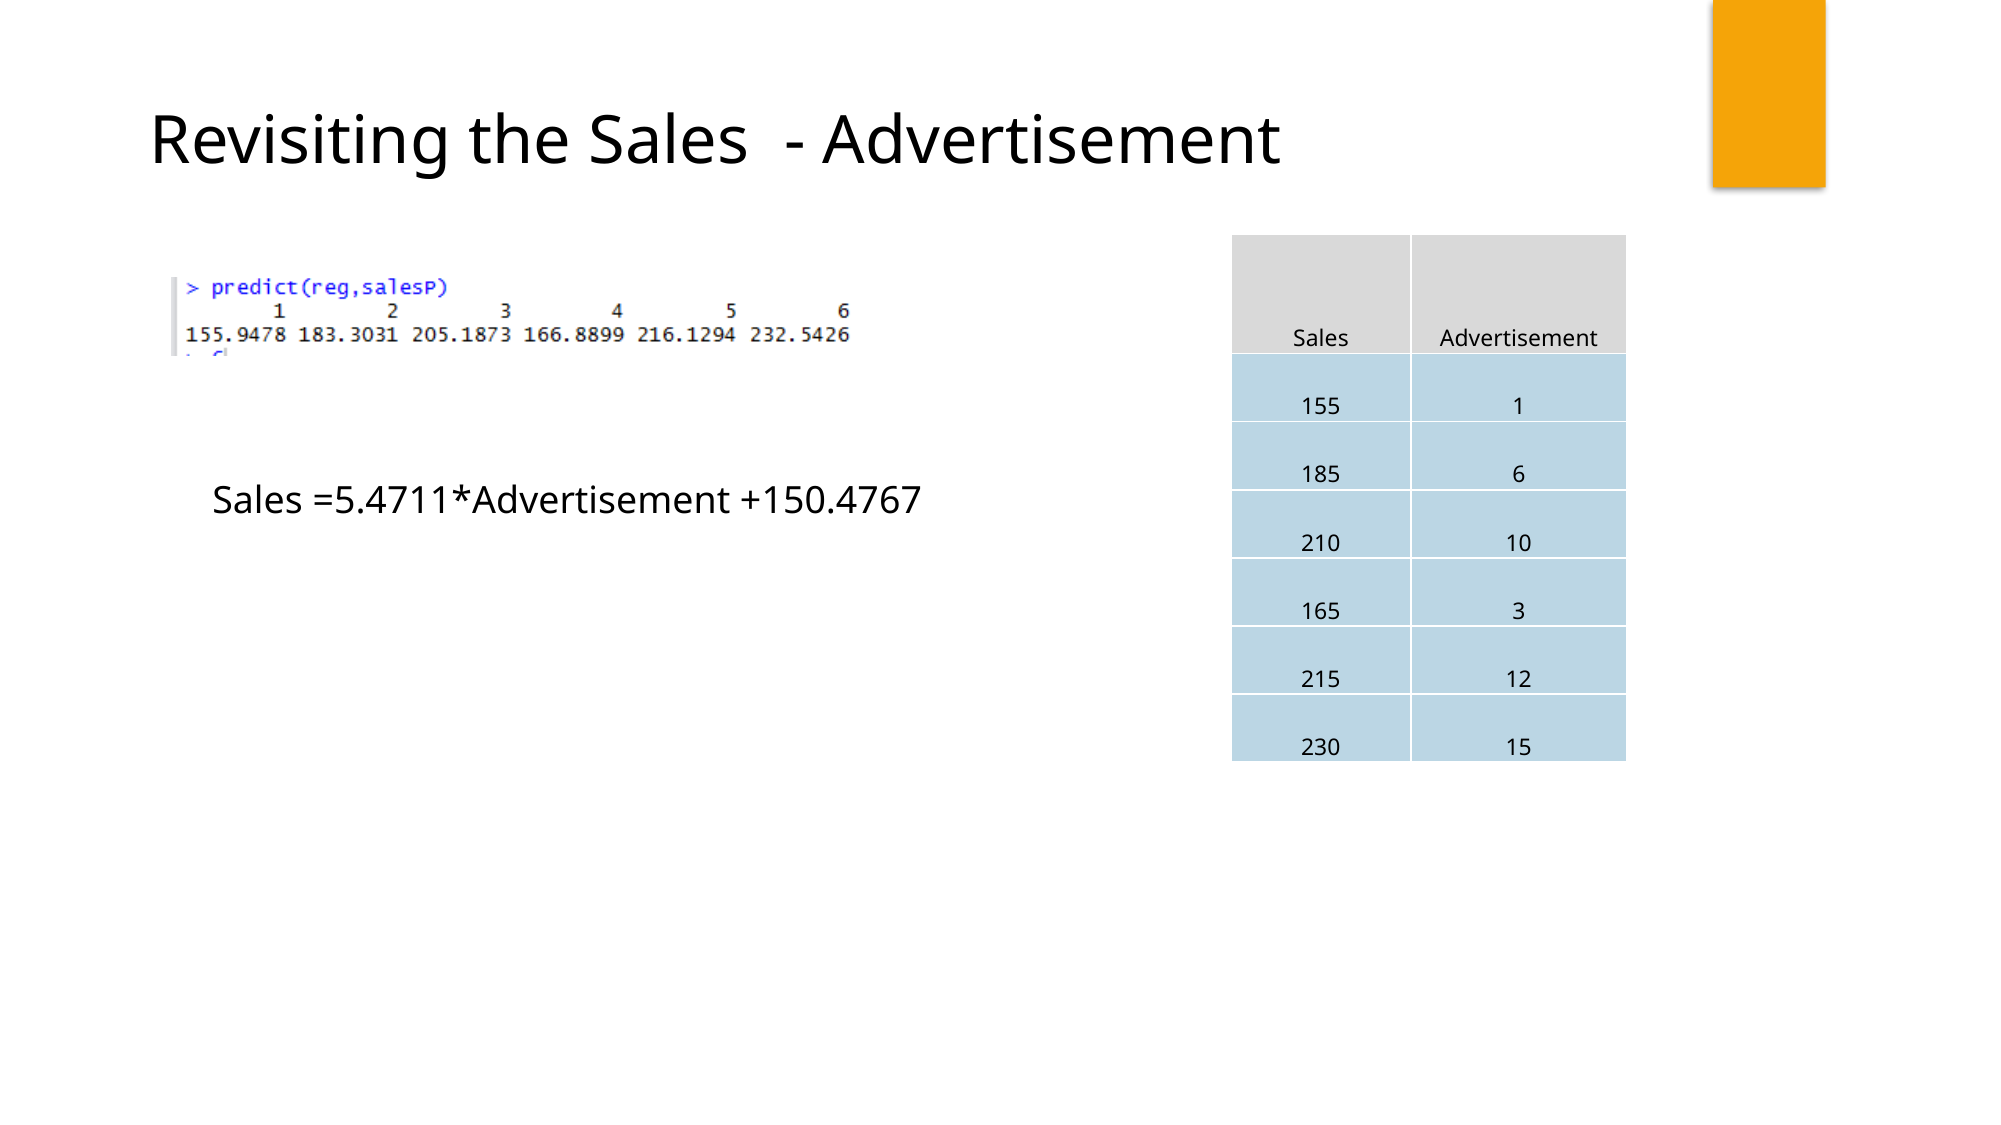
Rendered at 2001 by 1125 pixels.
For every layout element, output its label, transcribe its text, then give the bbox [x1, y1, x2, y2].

text_box Sales =5.4711*Advertisement +150.4767 [197, 469, 1155, 529]
table_header Advertisement [1412, 235, 1626, 353]
table_cell 230 [1232, 695, 1410, 761]
table_cell 215 [1232, 627, 1410, 693]
table_cell 6 [1412, 422, 1626, 489]
picture [171, 277, 872, 357]
table_cell 210 [1232, 491, 1410, 557]
table_cell 15 [1412, 695, 1626, 761]
table_cell 12 [1412, 627, 1626, 693]
text_box Revisiting the Sales - Advertisement [134, 89, 1338, 185]
table_cell 3 [1412, 559, 1626, 625]
table_cell 1 [1412, 354, 1626, 421]
table_cell 10 [1412, 491, 1626, 557]
table_header Sales [1232, 235, 1410, 353]
table_cell 165 [1232, 559, 1410, 625]
table_cell 155 [1232, 354, 1410, 421]
table_cell 185 [1232, 422, 1410, 489]
